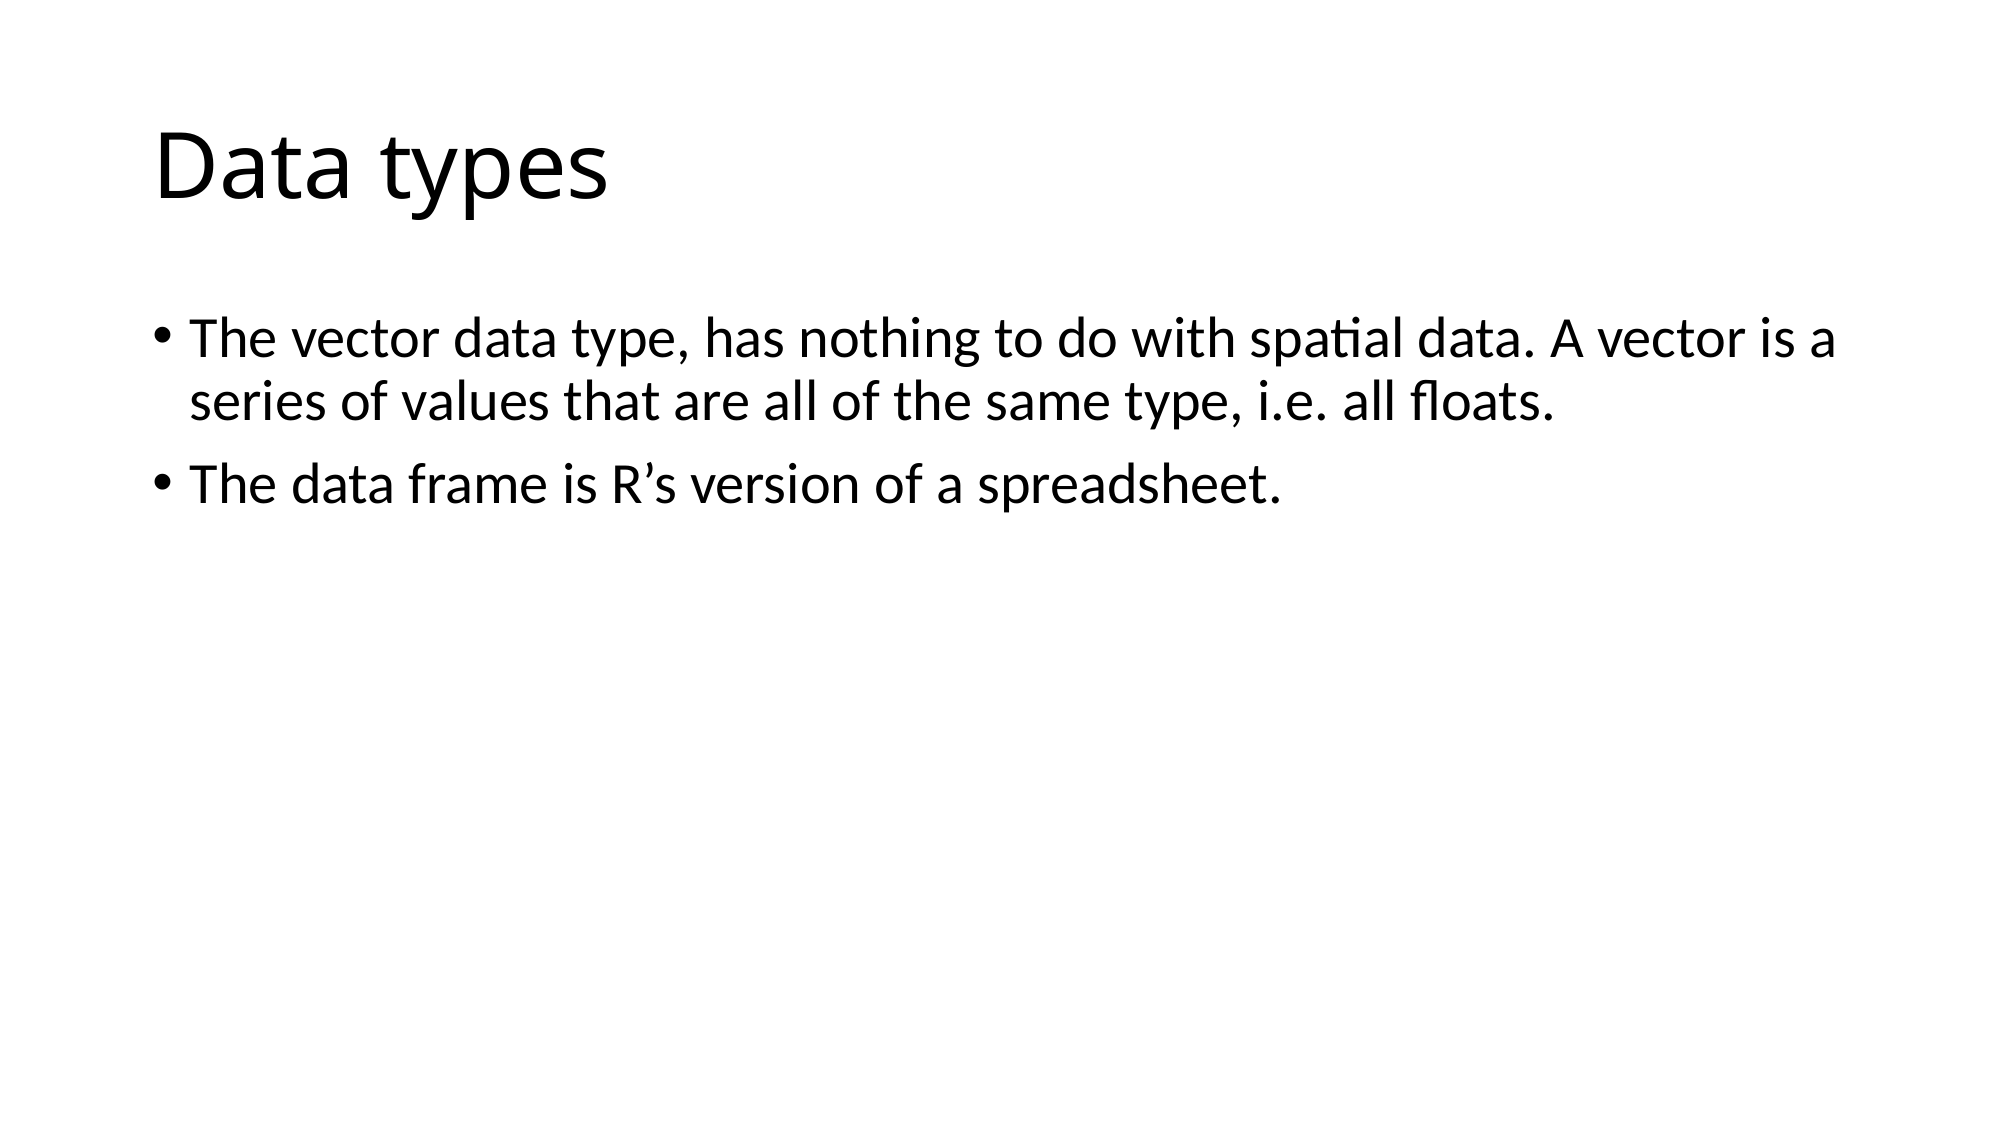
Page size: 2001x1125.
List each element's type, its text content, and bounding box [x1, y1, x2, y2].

list The vector data type, has nothing to do with spatial data. A vector is a series of values that are all of the same type, i.e. all floats. The data frame is R’s version of a spreadsheet. [137, 299, 1863, 1014]
title Data types [137, 59, 1863, 278]
